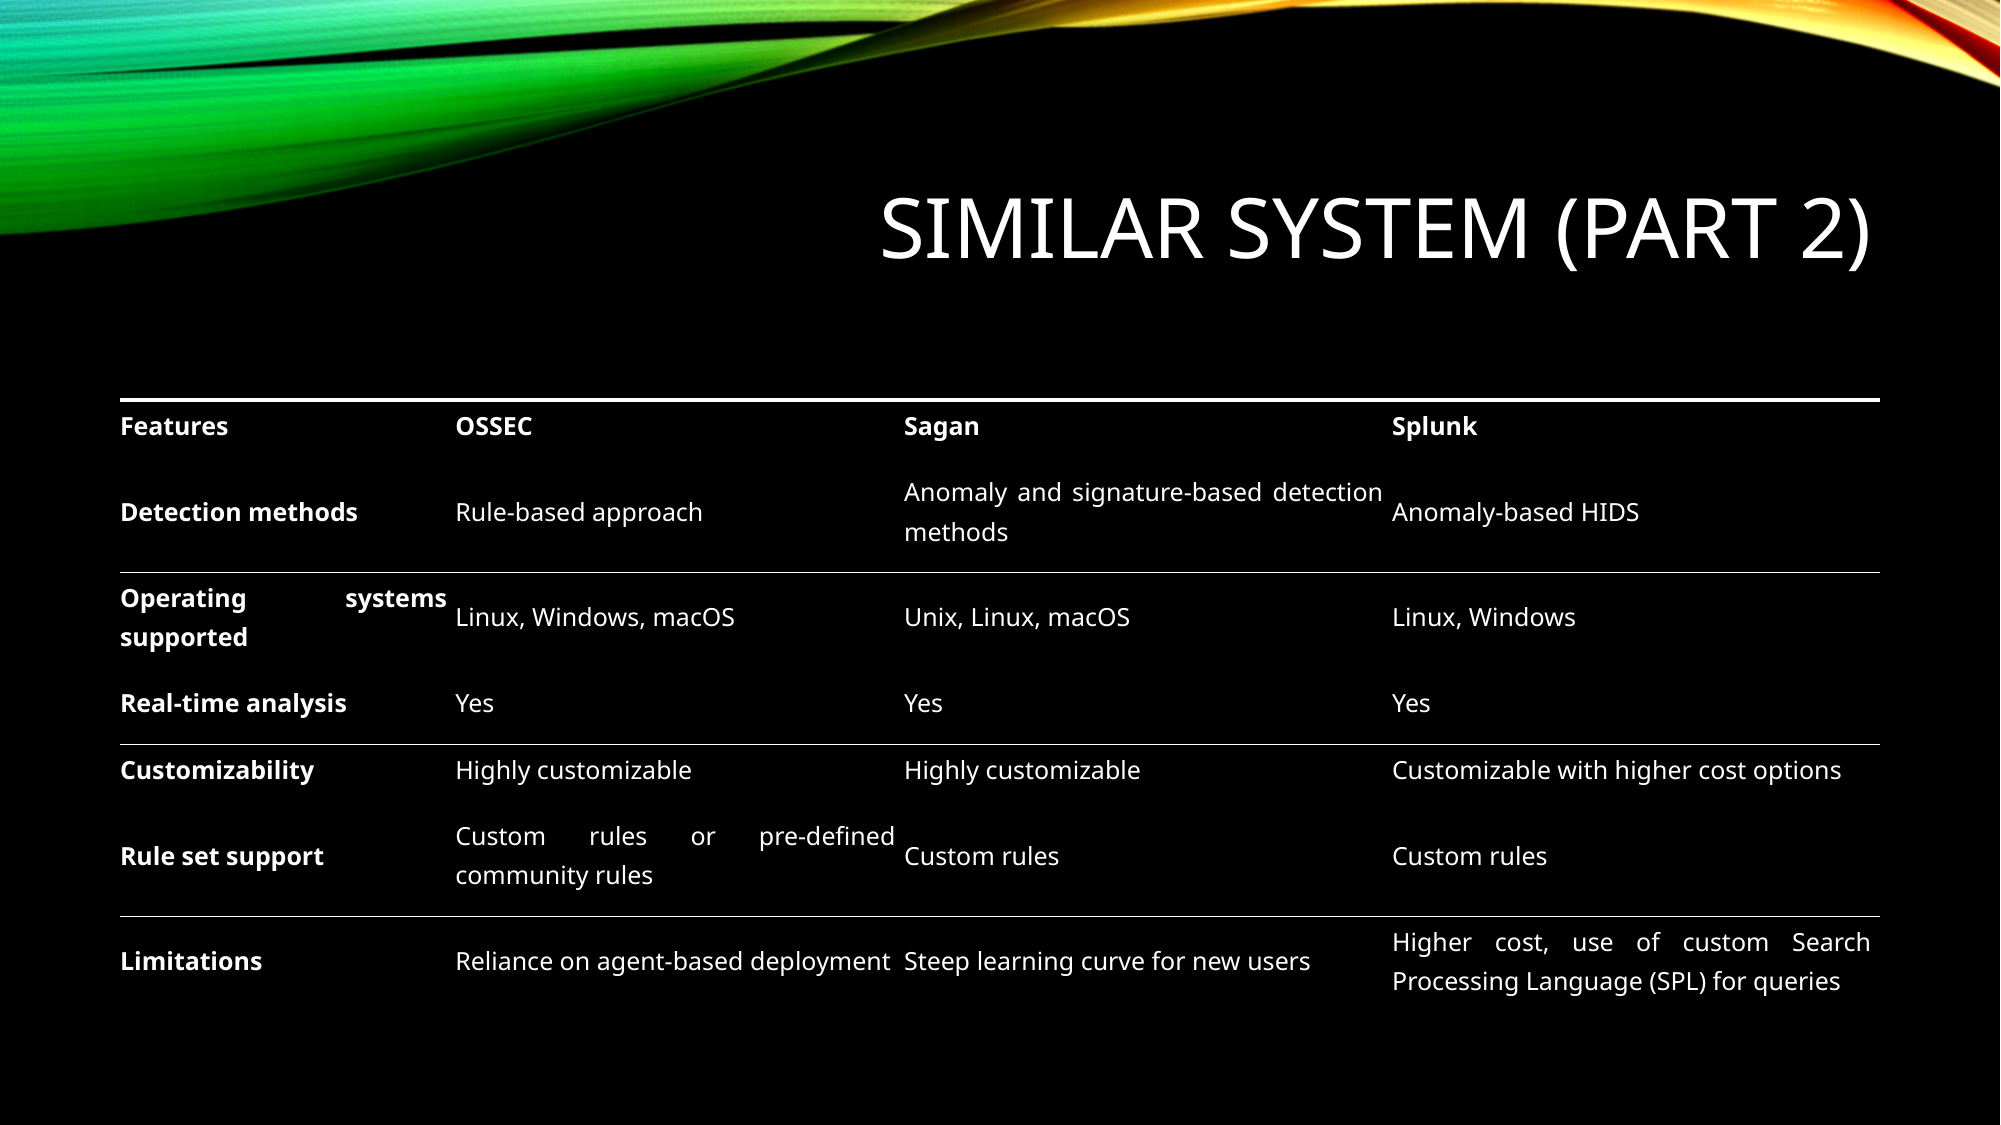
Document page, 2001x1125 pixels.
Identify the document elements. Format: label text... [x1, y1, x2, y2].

table_cell Steep learning curve for new users [904, 917, 1392, 1021]
table_cell Linux, Windows, macOS [455, 573, 904, 678]
table_cell Detection methods [120, 467, 455, 572]
table_cell Operating systems supported [120, 573, 455, 678]
table_cell Yes [455, 678, 904, 744]
table_cell Anomaly and signature-based detection methods [904, 467, 1392, 572]
table_cell Custom rules [1392, 811, 1880, 916]
table_cell Custom rules or pre-defined community rules [455, 811, 904, 916]
picture [0, 0, 2000, 237]
table_cell Yes [904, 678, 1392, 744]
table_cell Real-time analysis [120, 678, 455, 744]
table_cell Rule-based approach [455, 467, 904, 572]
table_cell Unix, Linux, macOS [904, 573, 1392, 678]
title Similar system (Part 2) [474, 125, 1888, 338]
table_cell Limitations [120, 917, 455, 1021]
table_cell Custom rules [904, 811, 1392, 916]
table_cell Reliance on agent-based deployment [455, 917, 904, 1021]
table_cell Highly customizable [904, 745, 1392, 811]
table_cell Anomaly-based HIDS [1392, 467, 1880, 572]
table_cell Highly customizable [455, 745, 904, 811]
table_cell Linux, Windows [1392, 573, 1880, 678]
table_cell Rule set support [120, 811, 455, 916]
table_cell Yes [1392, 678, 1880, 744]
table_header OSSEC [455, 402, 904, 467]
table_cell Higher cost, use of custom Search Processing Language (SPL) for queries [1392, 917, 1880, 1021]
table_header Sagan [904, 402, 1392, 467]
table_cell Customizable with higher cost options [1392, 745, 1880, 811]
table_header Features [120, 402, 455, 467]
table_header Splunk [1392, 402, 1880, 467]
table_cell Customizability [120, 745, 455, 811]
